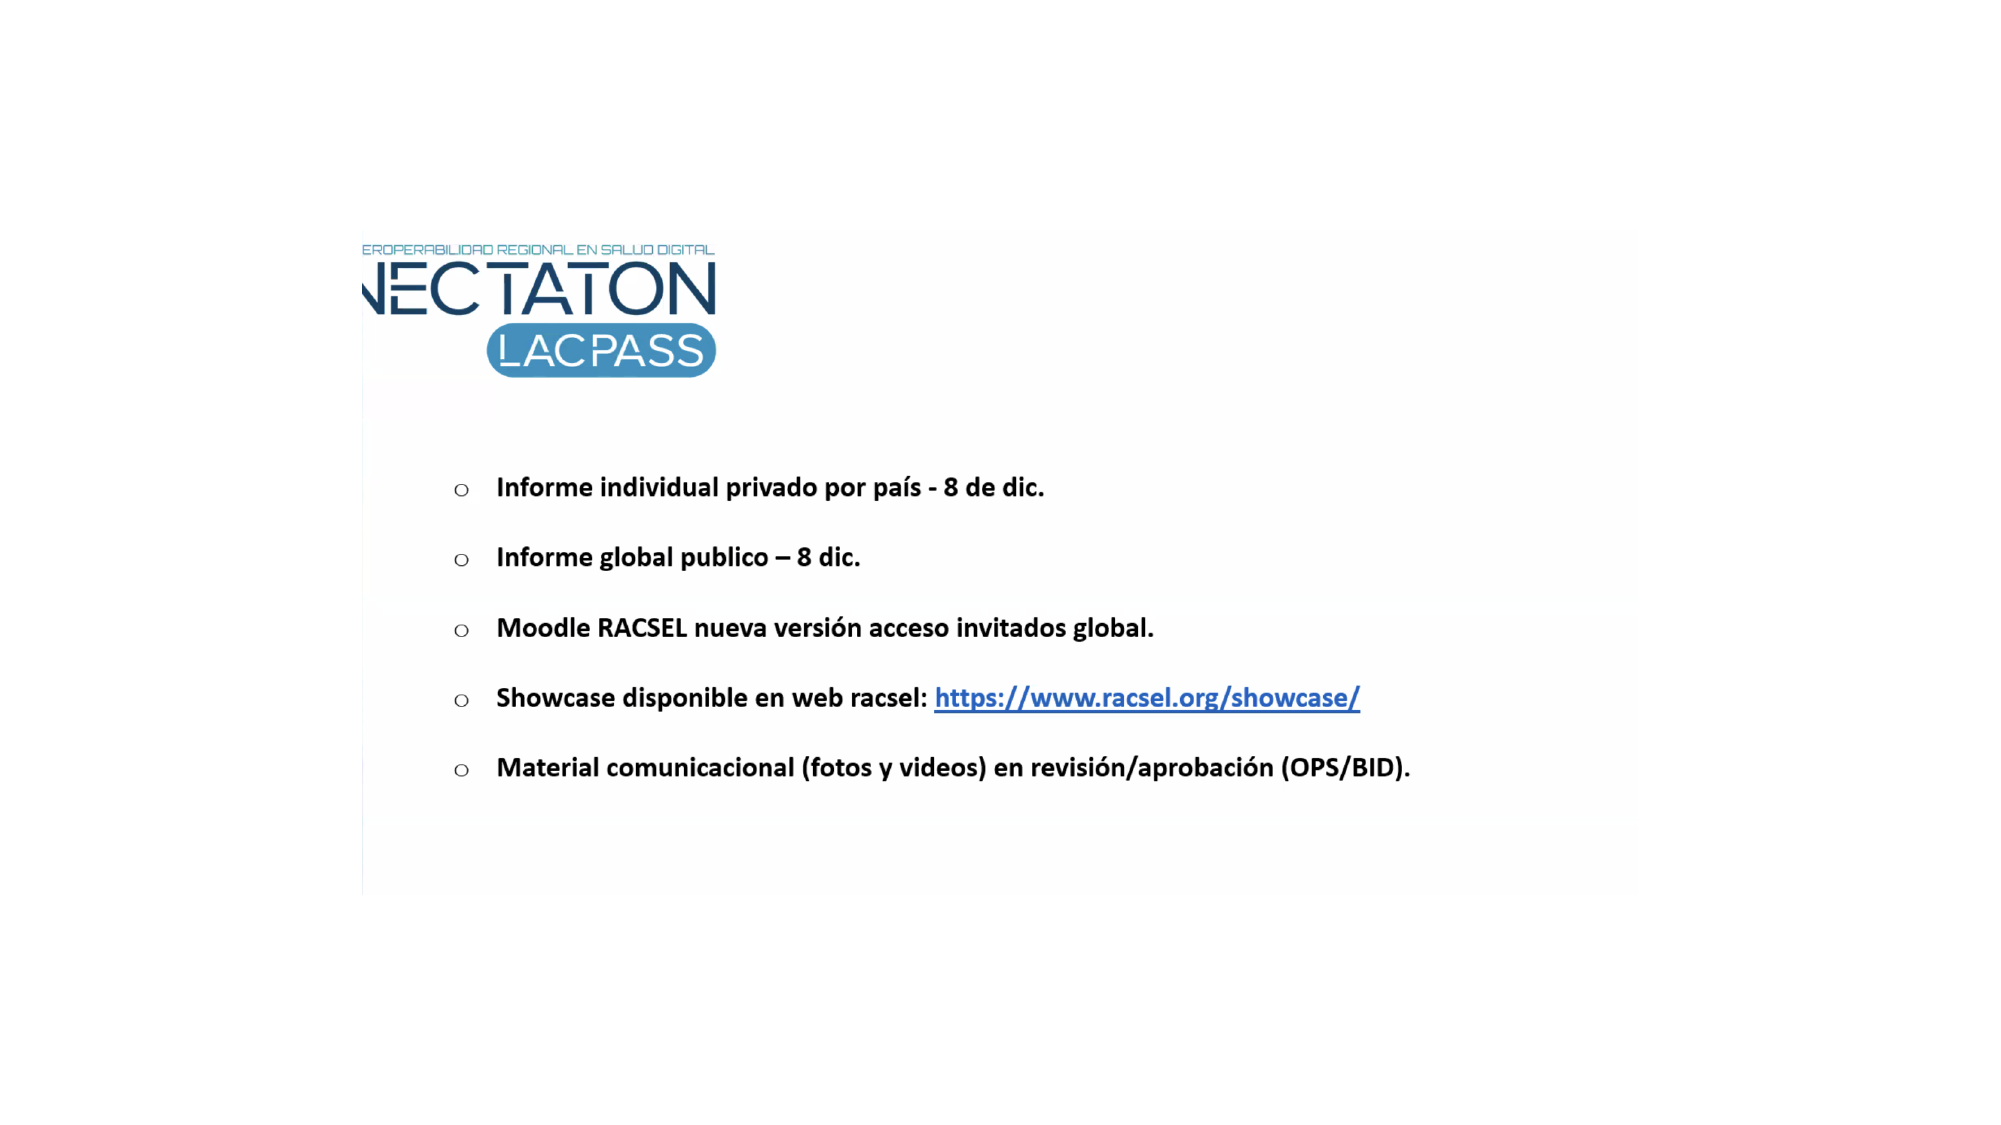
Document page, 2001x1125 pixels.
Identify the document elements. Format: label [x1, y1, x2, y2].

picture [361, 229, 1638, 896]
